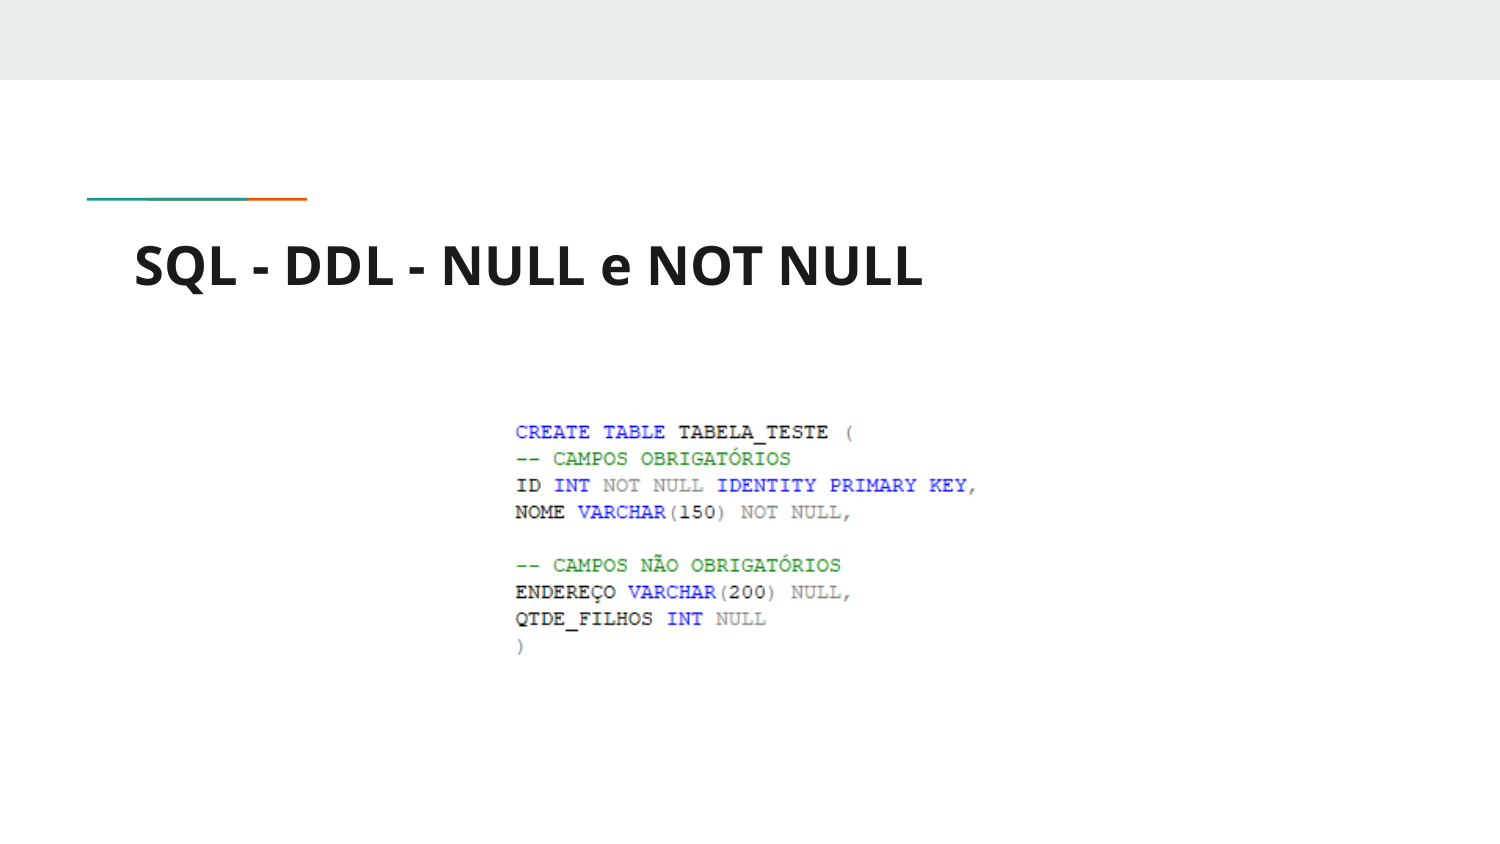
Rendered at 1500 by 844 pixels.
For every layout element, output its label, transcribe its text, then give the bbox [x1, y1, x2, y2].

title SQL - DDL - NULL e NOT NULL [119, 216, 1381, 305]
picture [511, 414, 989, 666]
